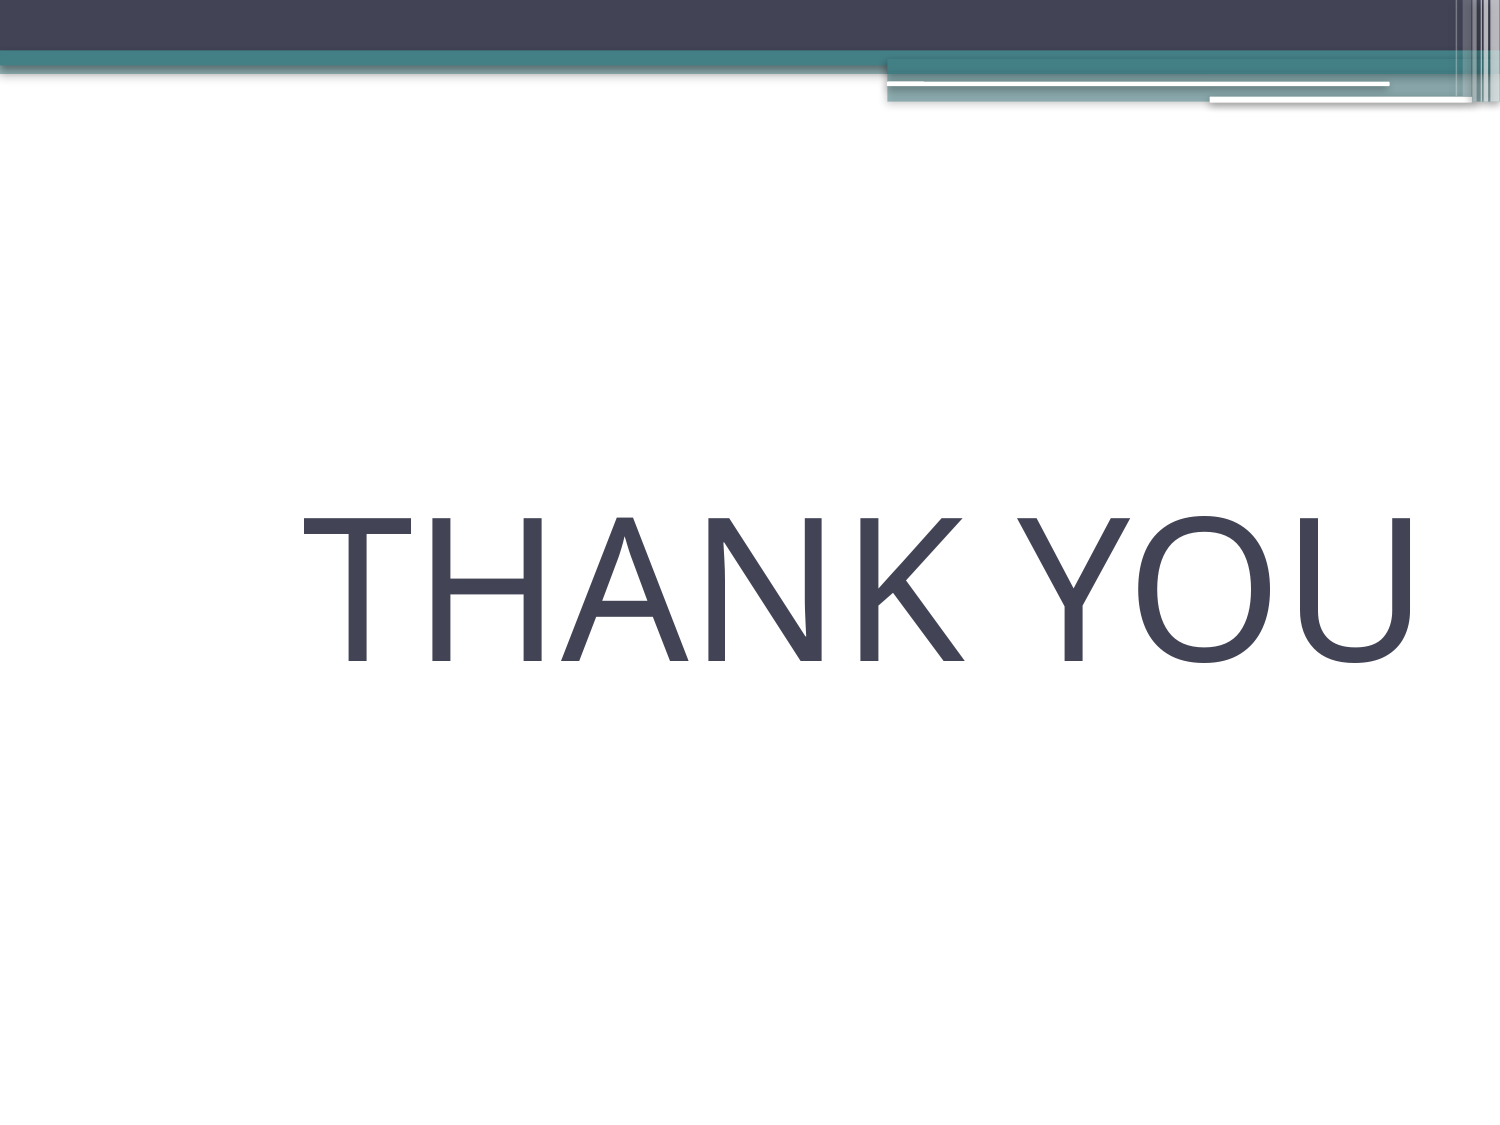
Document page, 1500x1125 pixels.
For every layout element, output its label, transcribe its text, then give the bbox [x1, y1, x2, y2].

title THANK YOU [287, 487, 1500, 675]
